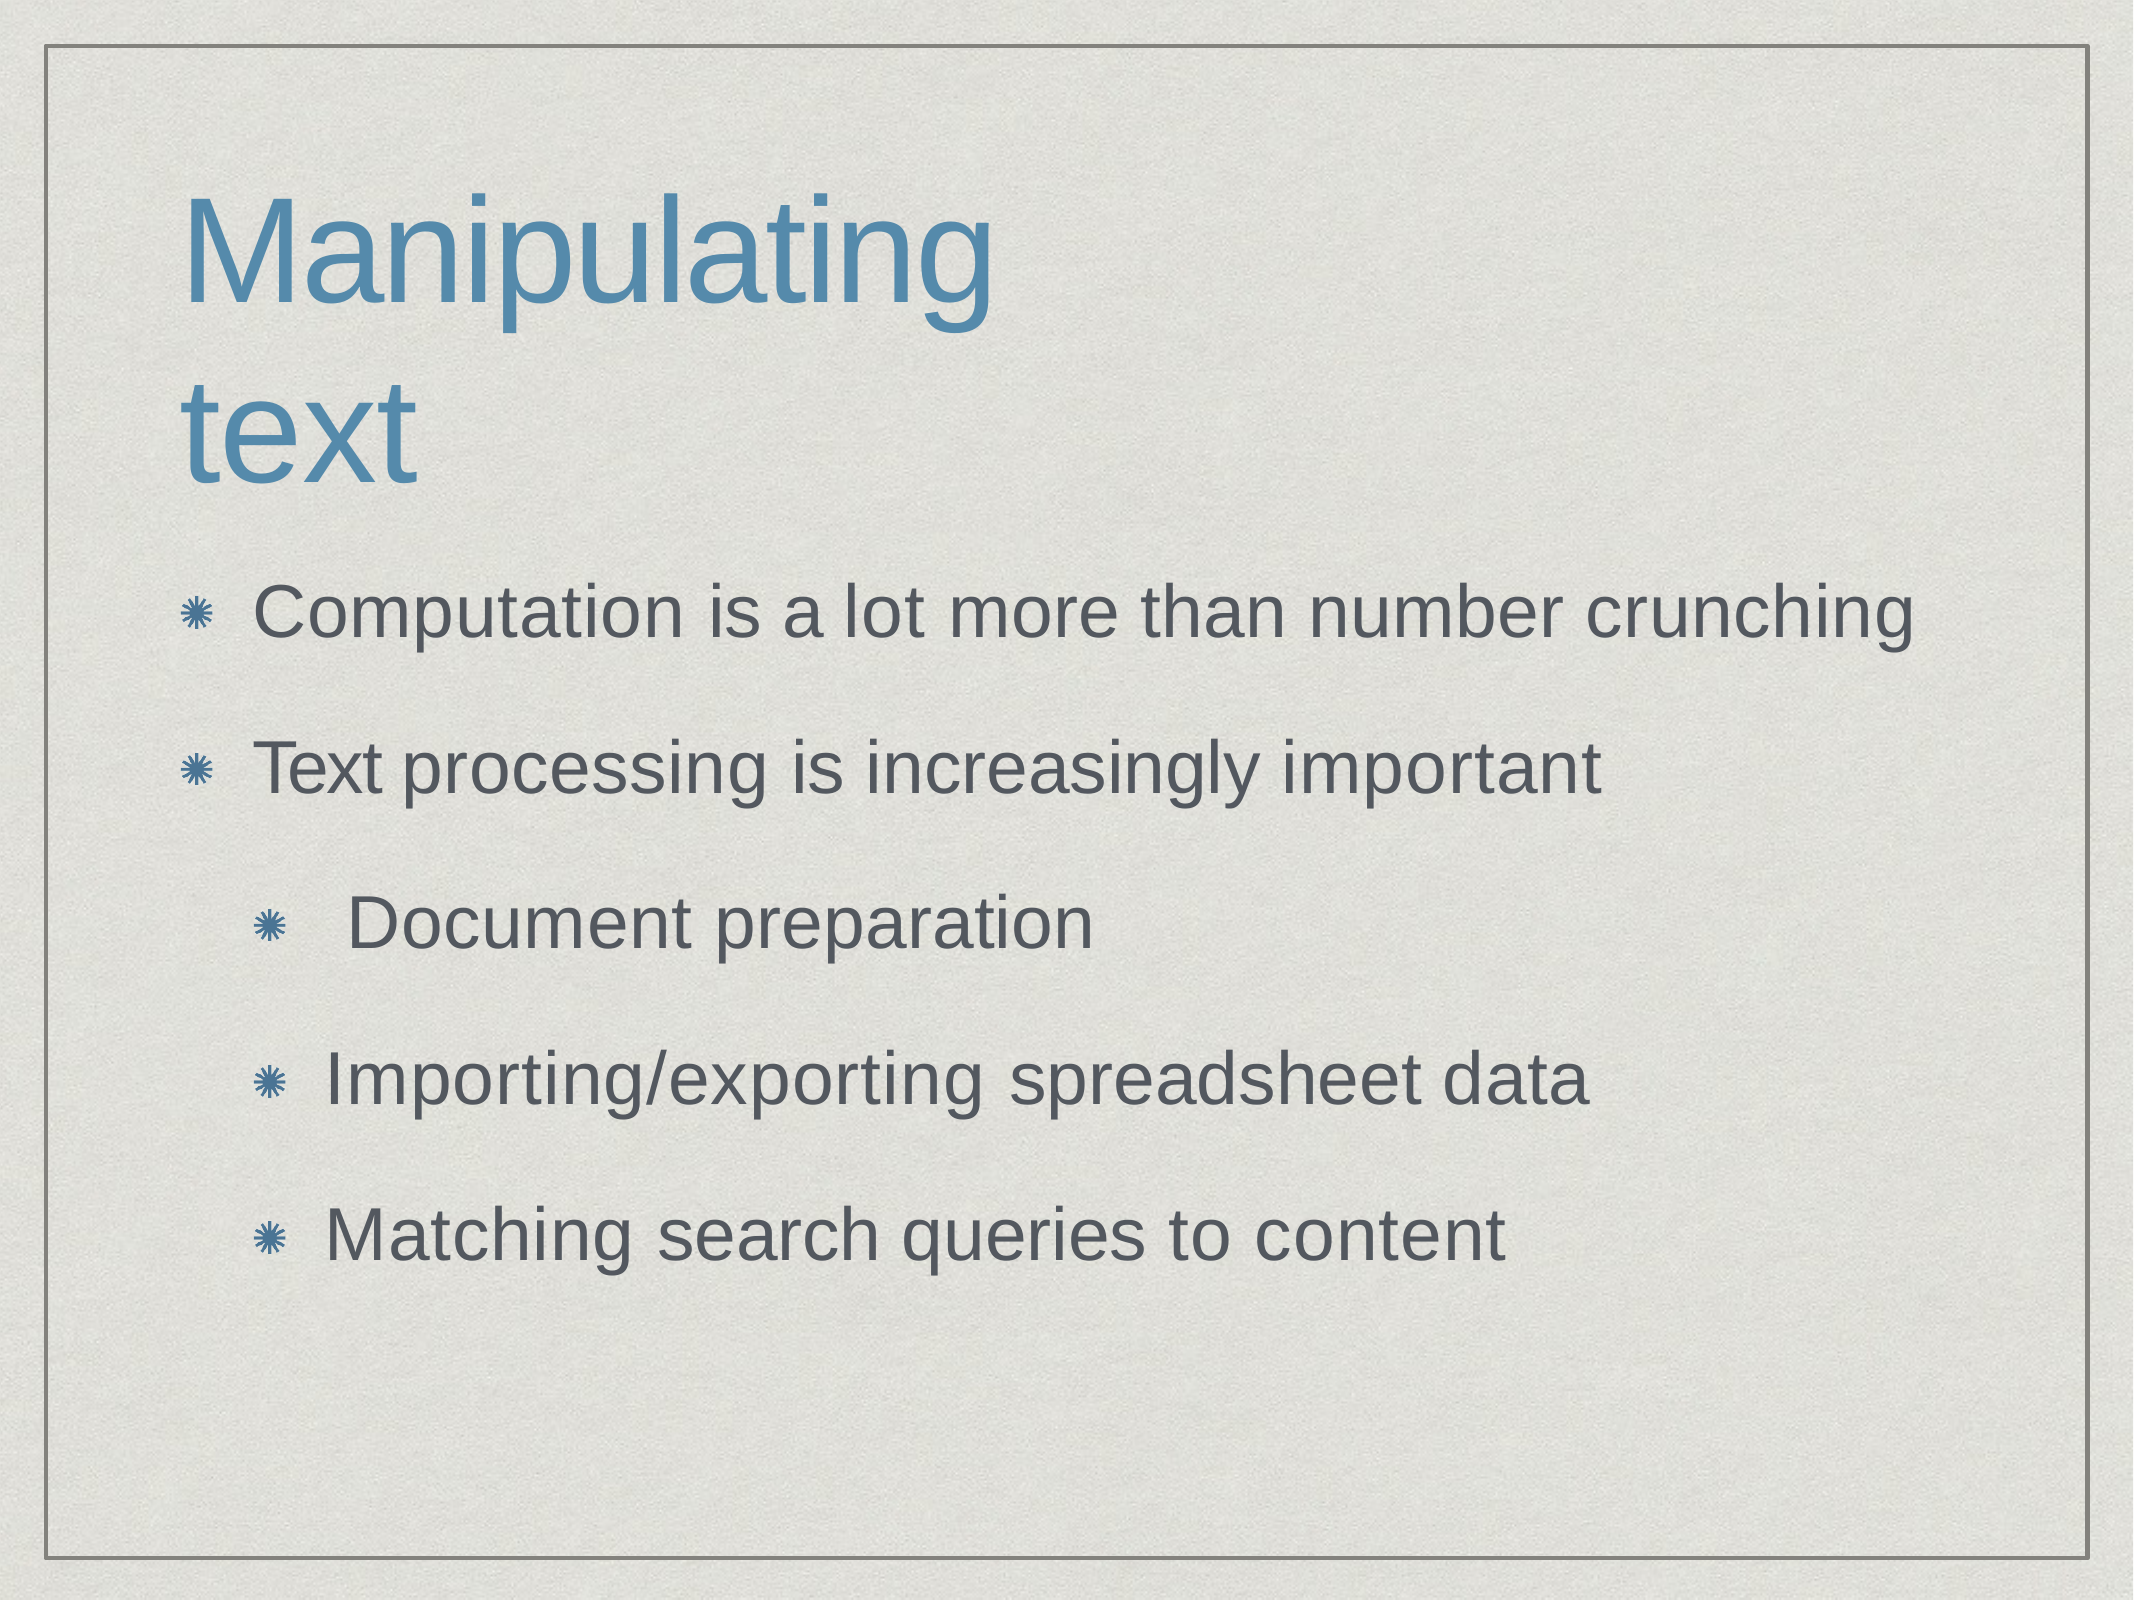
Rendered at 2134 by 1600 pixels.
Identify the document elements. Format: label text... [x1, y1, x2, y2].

text_box [180, 753, 213, 785]
title Manipulating text [177, 150, 1280, 513]
text_box [180, 596, 213, 629]
text_box Computation is a lot more than number crunching Text processing is increasingly important Document preparation Importing/exporting spreadsheet data Matching search queries to content [249, 560, 1922, 1276]
picture [0, 0, 2134, 1600]
